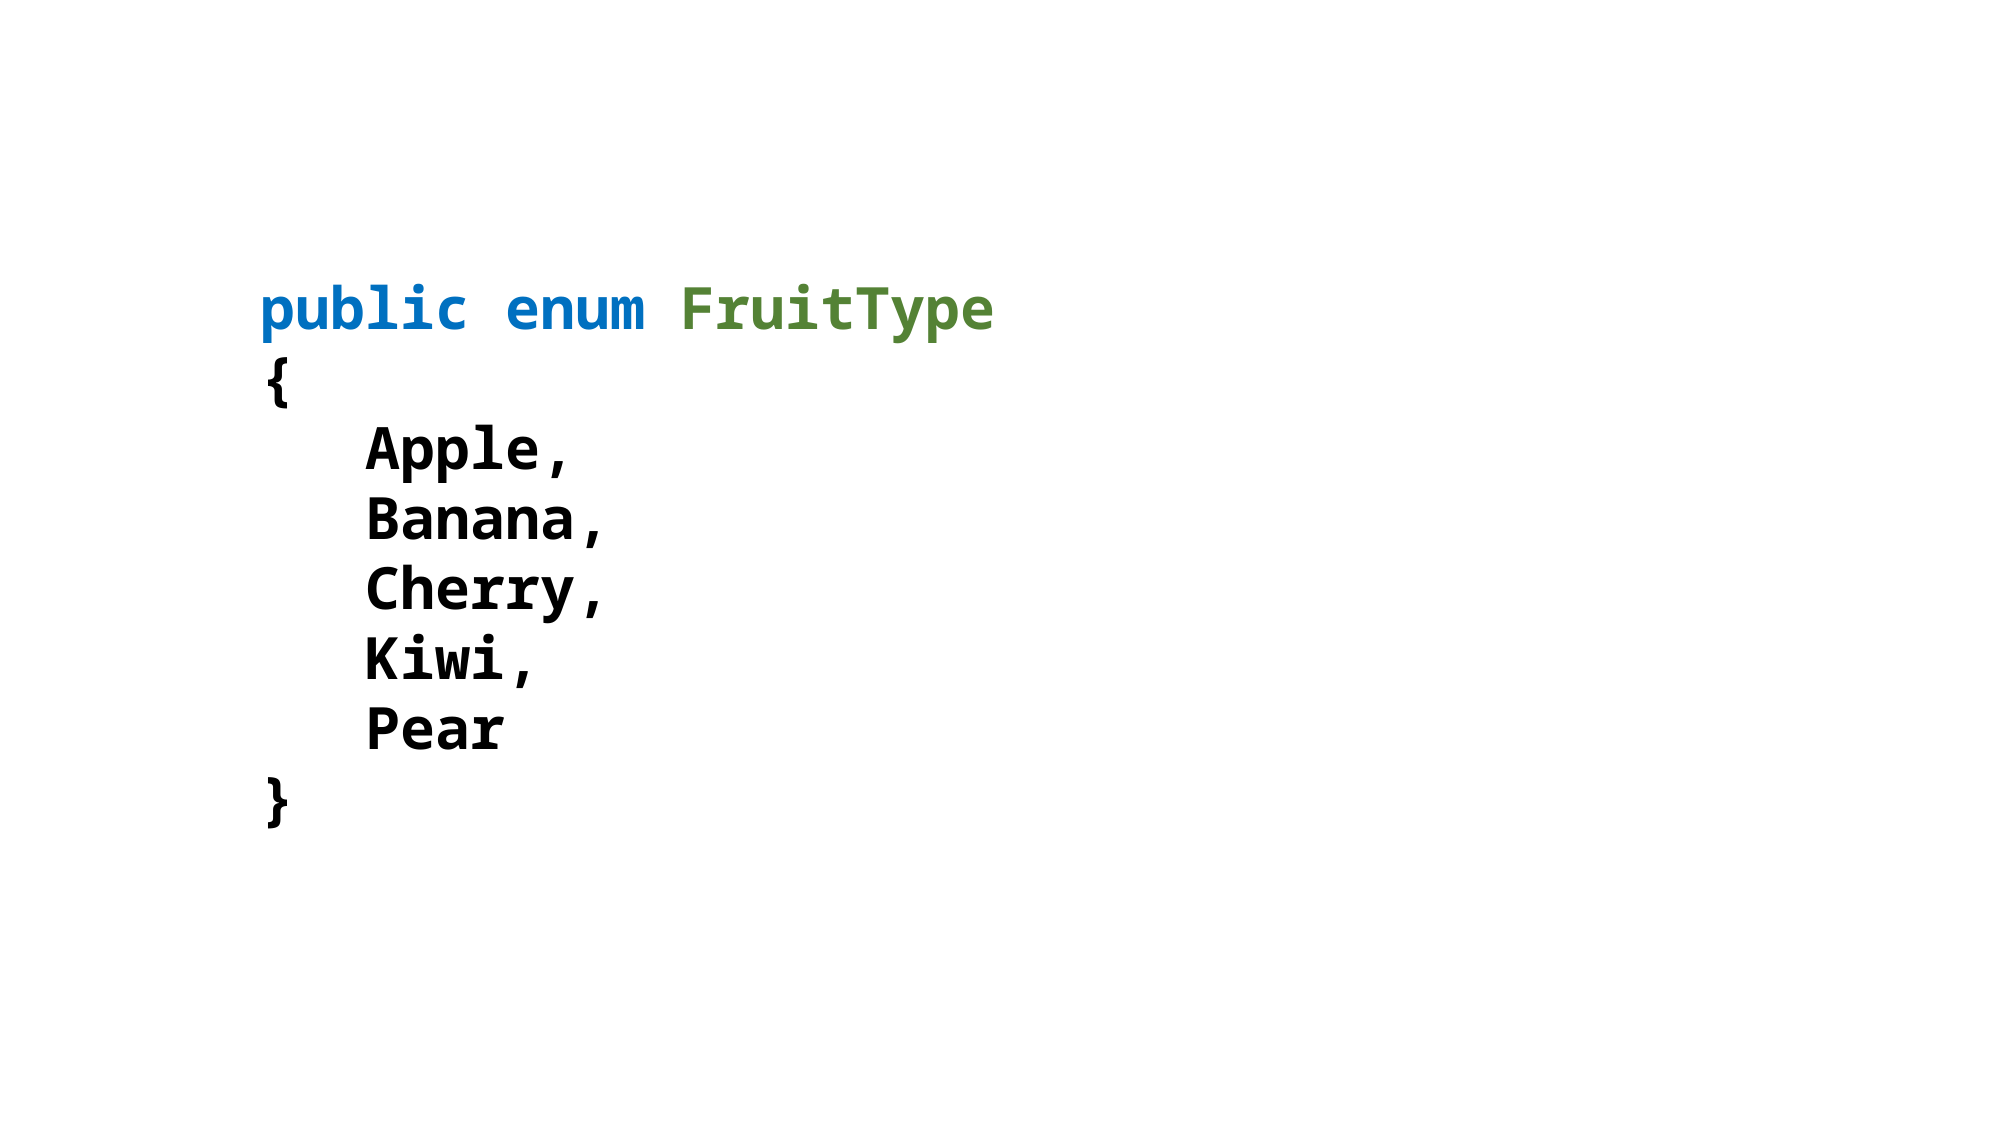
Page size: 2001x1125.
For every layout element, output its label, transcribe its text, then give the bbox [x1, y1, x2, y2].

text_box public enum FruitType { Apple, Banana, Cherry, Kiwi, Pear } [140, 123, 1653, 909]
